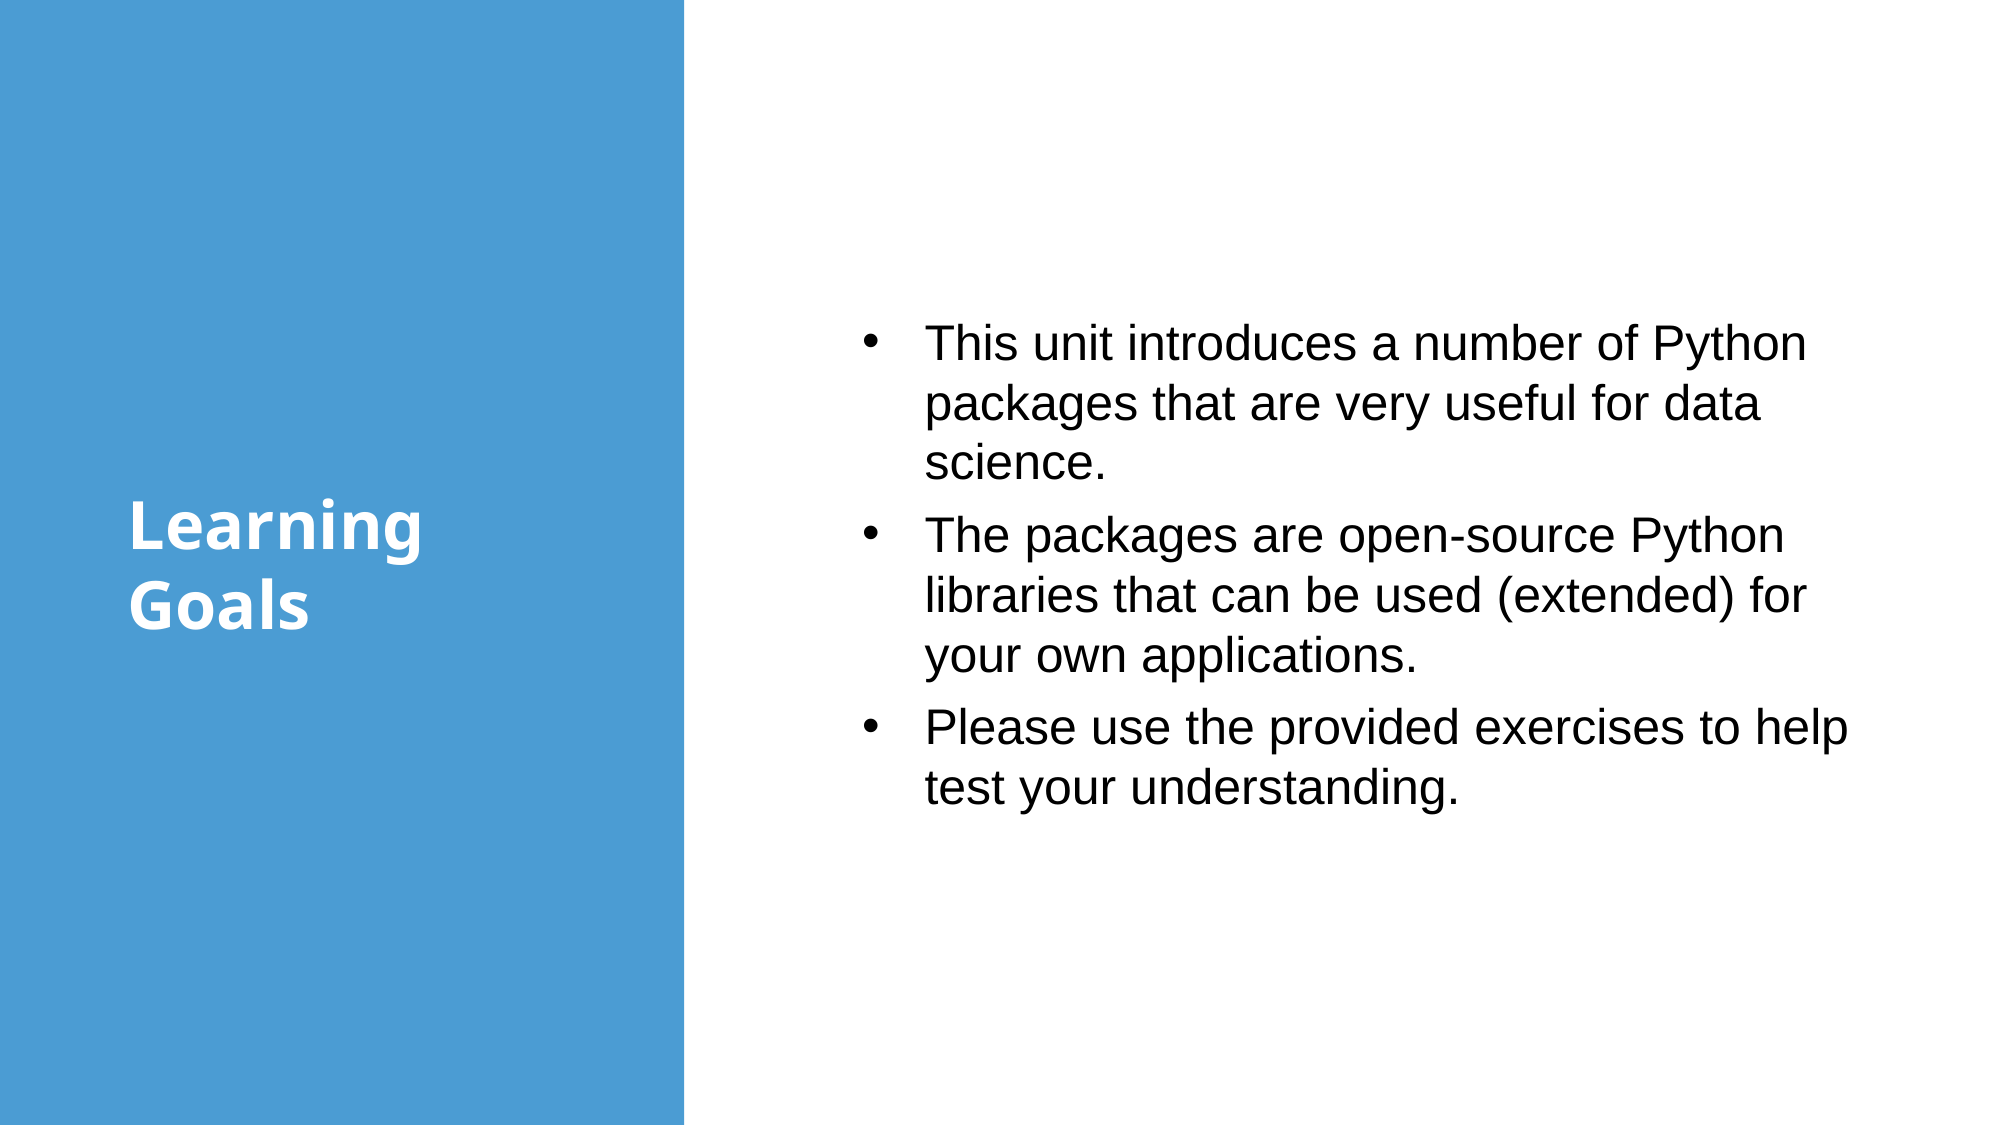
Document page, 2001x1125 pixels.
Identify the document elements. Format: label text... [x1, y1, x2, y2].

list This unit introduces a number of Python packages that are very useful for data science. The packages are open-source Python libraries that can be used (extended) for your own applications. Please use the provided exercises to help test your understanding. [834, 112, 1888, 1013]
title Learning Goals [112, 112, 564, 1013]
